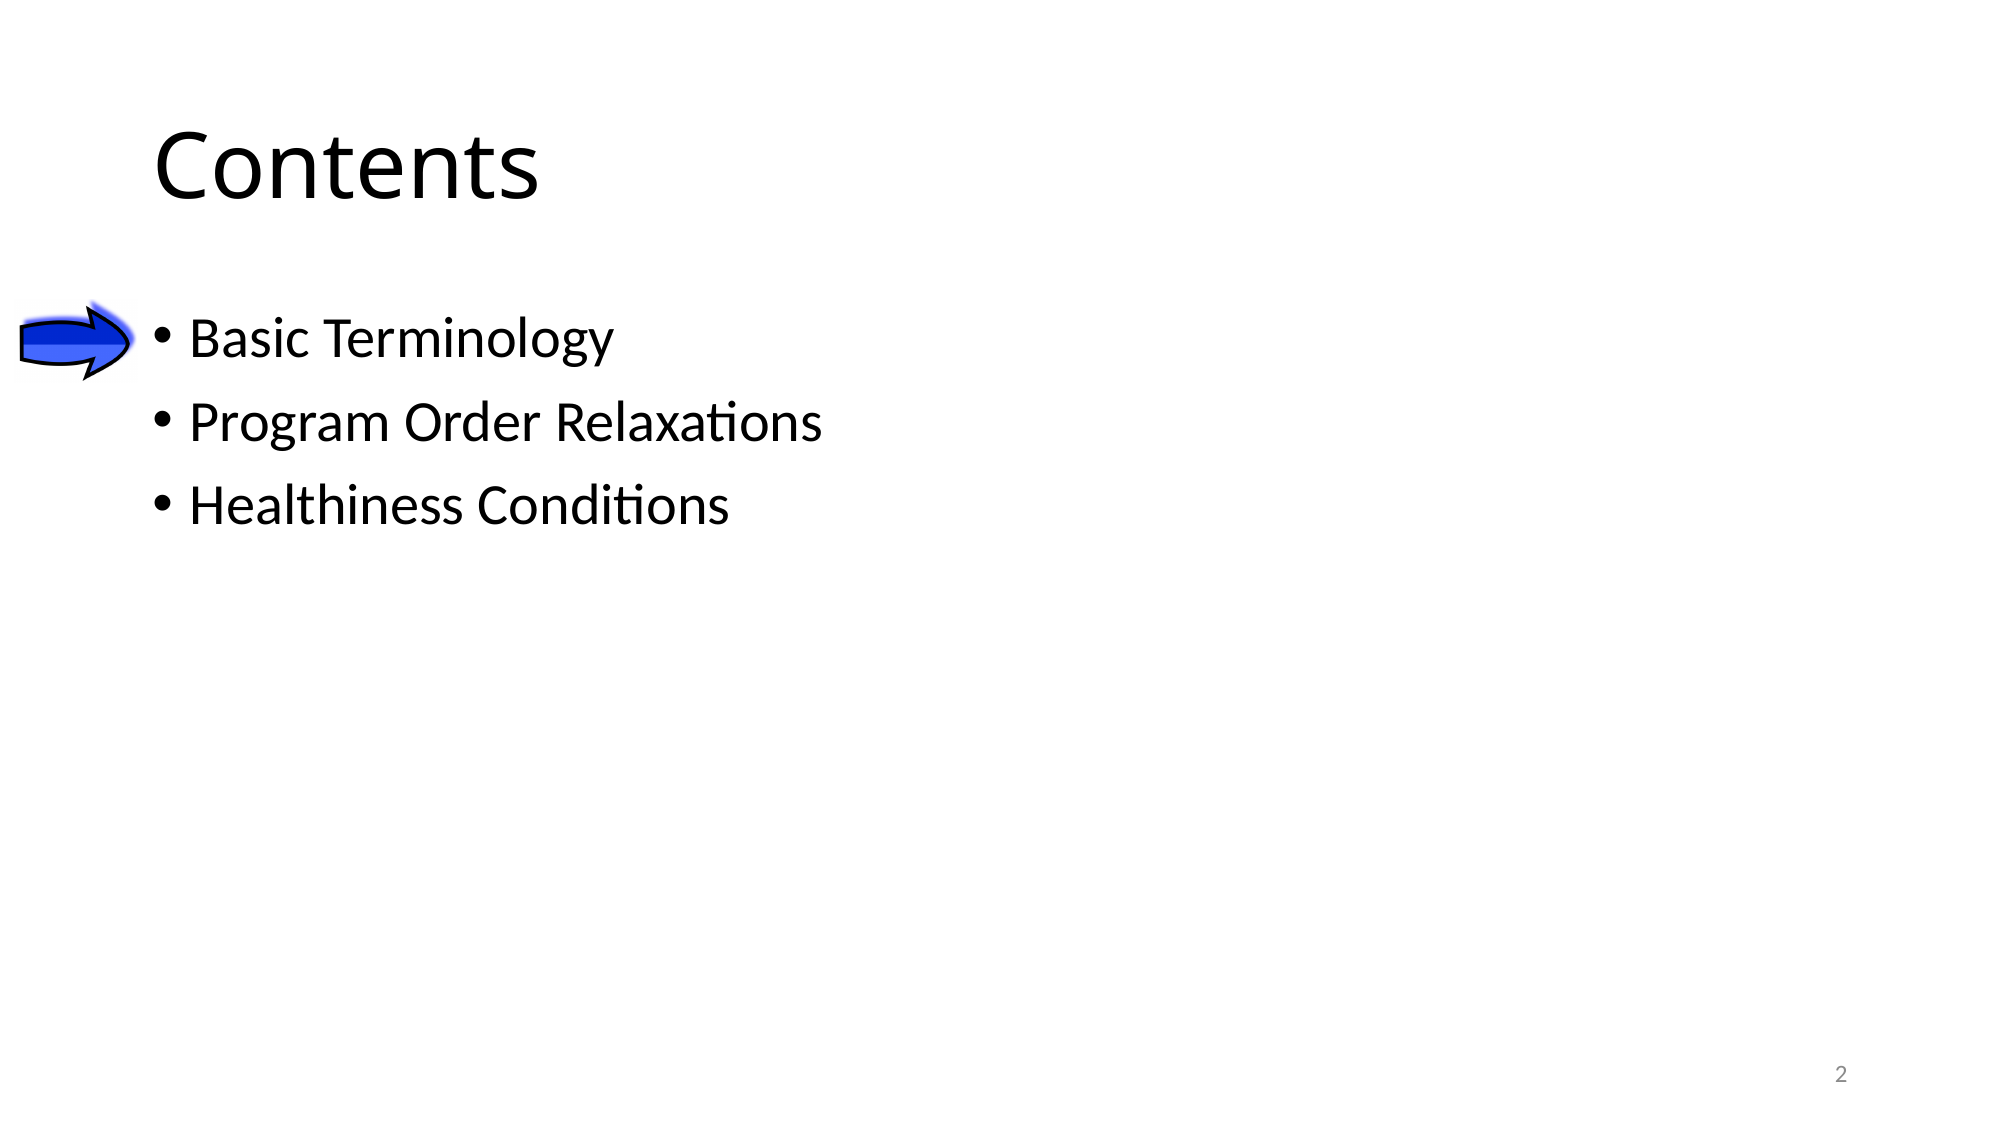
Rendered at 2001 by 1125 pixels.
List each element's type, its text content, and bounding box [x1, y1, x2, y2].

list Basic Terminology Program Order Relaxations Healthiness Conditions [137, 299, 1863, 1014]
picture [14, 299, 138, 383]
slide_number 2 [1412, 1042, 1863, 1103]
title Contents [137, 59, 1863, 278]
